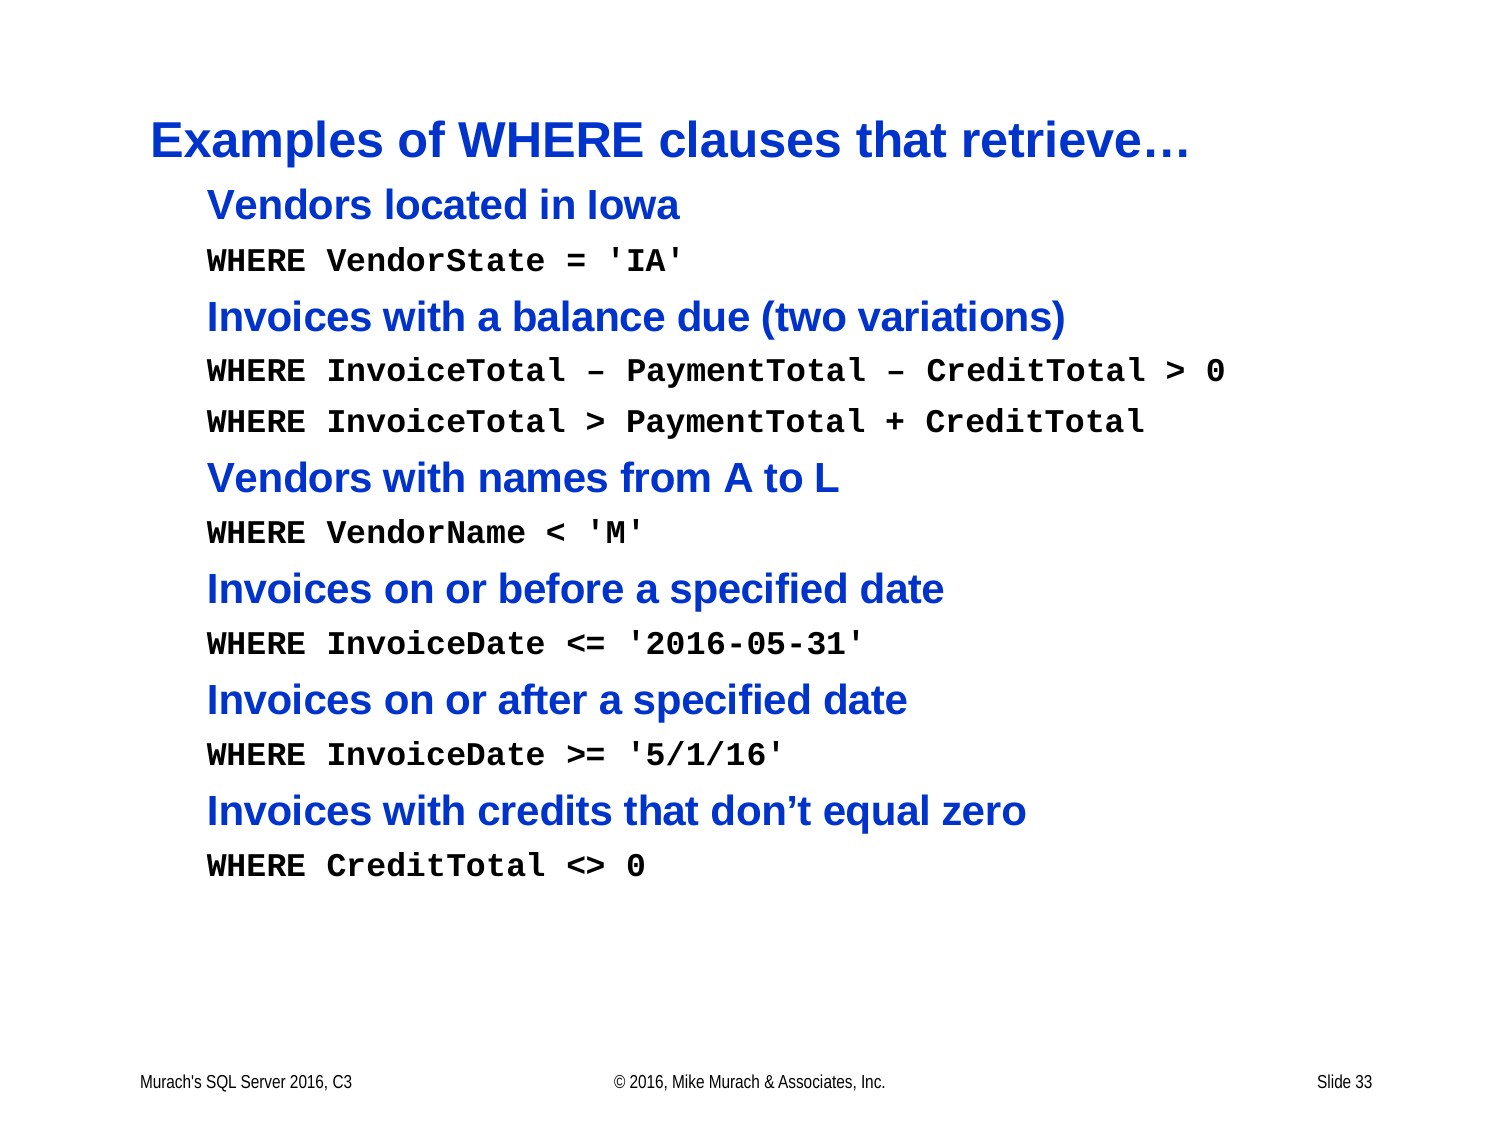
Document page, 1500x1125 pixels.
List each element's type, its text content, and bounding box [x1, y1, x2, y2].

slide_number Slide 33 [1074, 1024, 1388, 1101]
footer © 2016, Mike Murach & Associates, Inc. [474, 1024, 1026, 1101]
slide_number Murach's SQL Server 2016, C3 [124, 1024, 451, 1101]
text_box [149, 112, 1361, 943]
